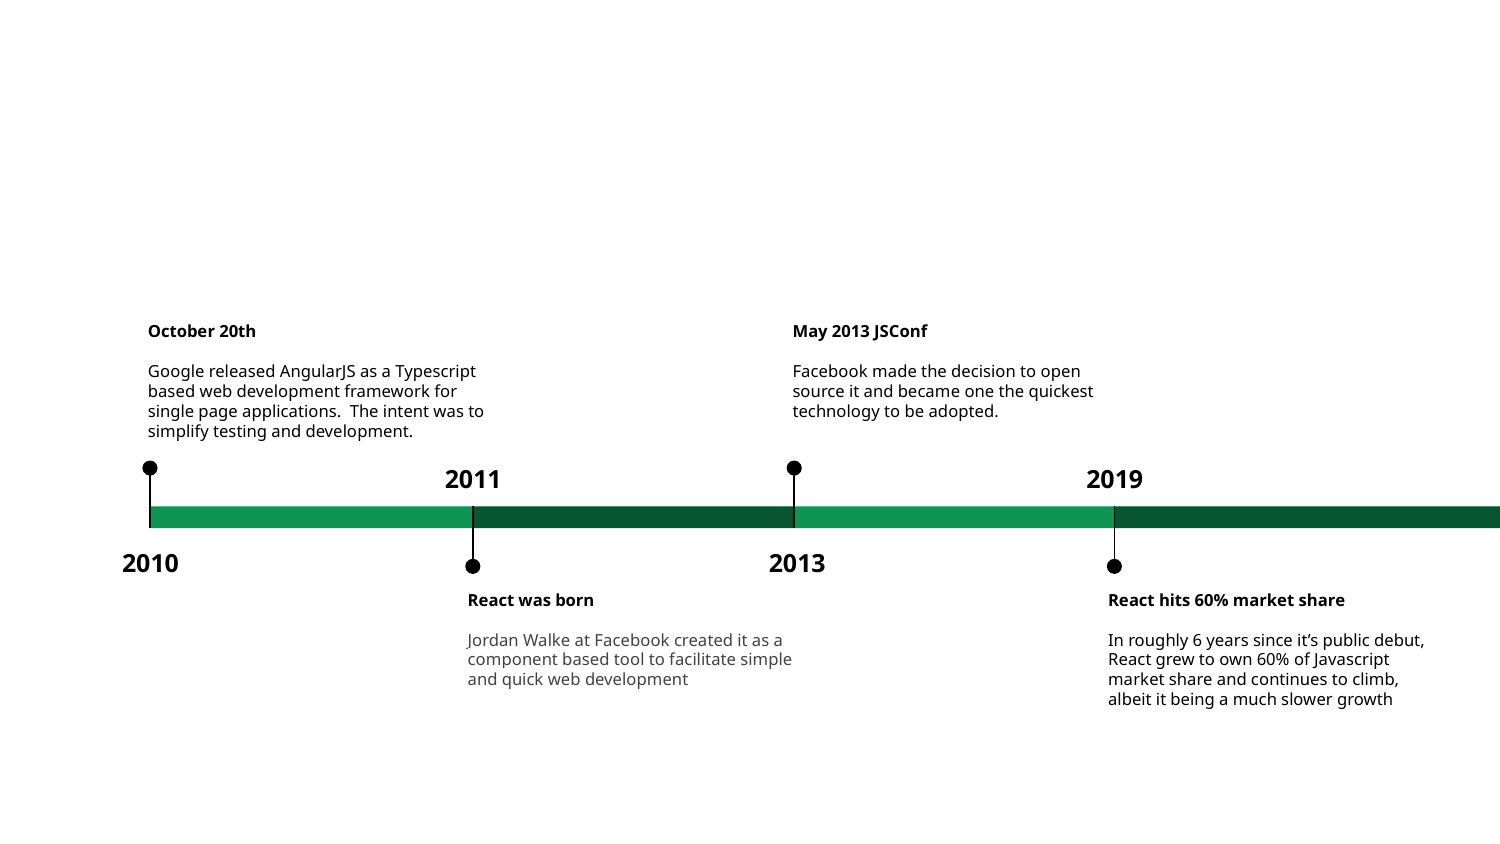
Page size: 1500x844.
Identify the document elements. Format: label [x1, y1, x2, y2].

text_box [740, 305, 1148, 590]
text_box [411, 444, 823, 730]
text_box [1053, 444, 1500, 730]
text_box [78, 305, 503, 590]
